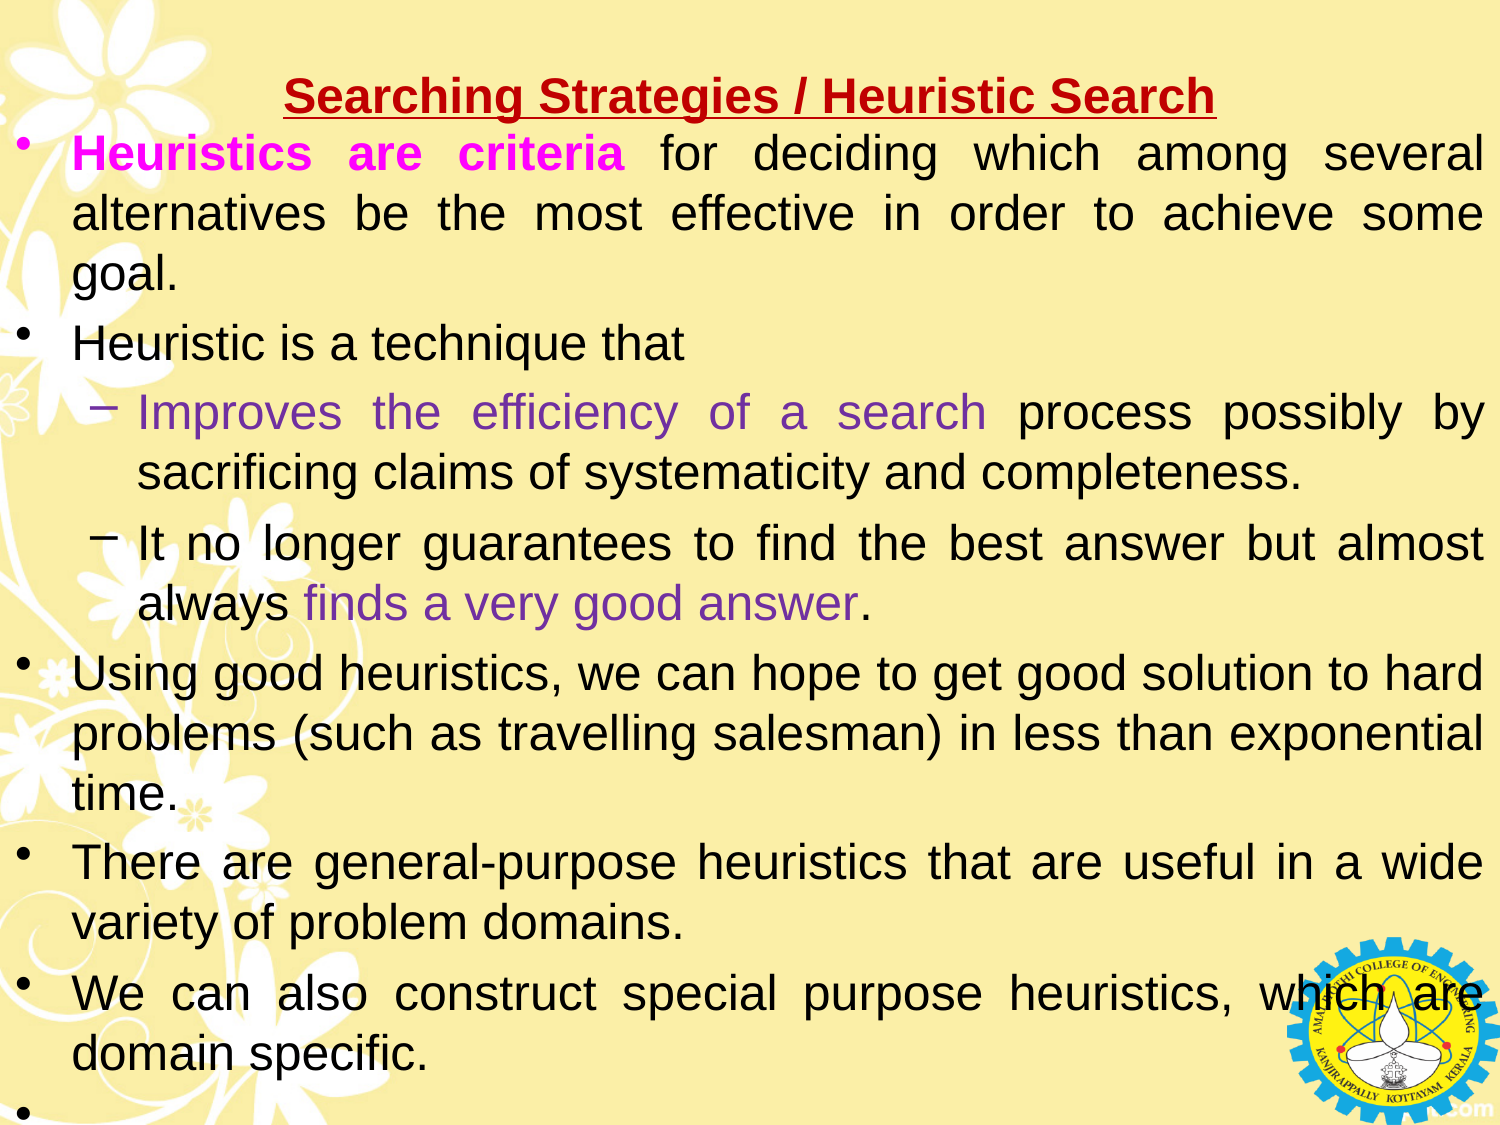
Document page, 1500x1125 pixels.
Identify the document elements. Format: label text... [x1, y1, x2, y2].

picture [0, 1006, 1500, 1125]
picture [0, 0, 1500, 112]
list Heuristics are criteria for deciding which among several alternatives be the most effective in order to achieve some goal. Heuristic is a technique that Improves the efficiency of a search process possibly by sacrificing claims of systematicity and completeness. It no longer guarantees to find the best answer but almost always finds a very good answer. Using good heuristics, we can hope to get good solution to hard problems (such as travelling salesman) in less than exponential time. There are general-purpose heuristics that are useful in a wide variety of problem domains. We can also construct special purpose heuristics, which are domain specific. [0, 112, 1500, 1006]
title Searching Strategies / Heuristic Search [74, 44, 1426, 112]
